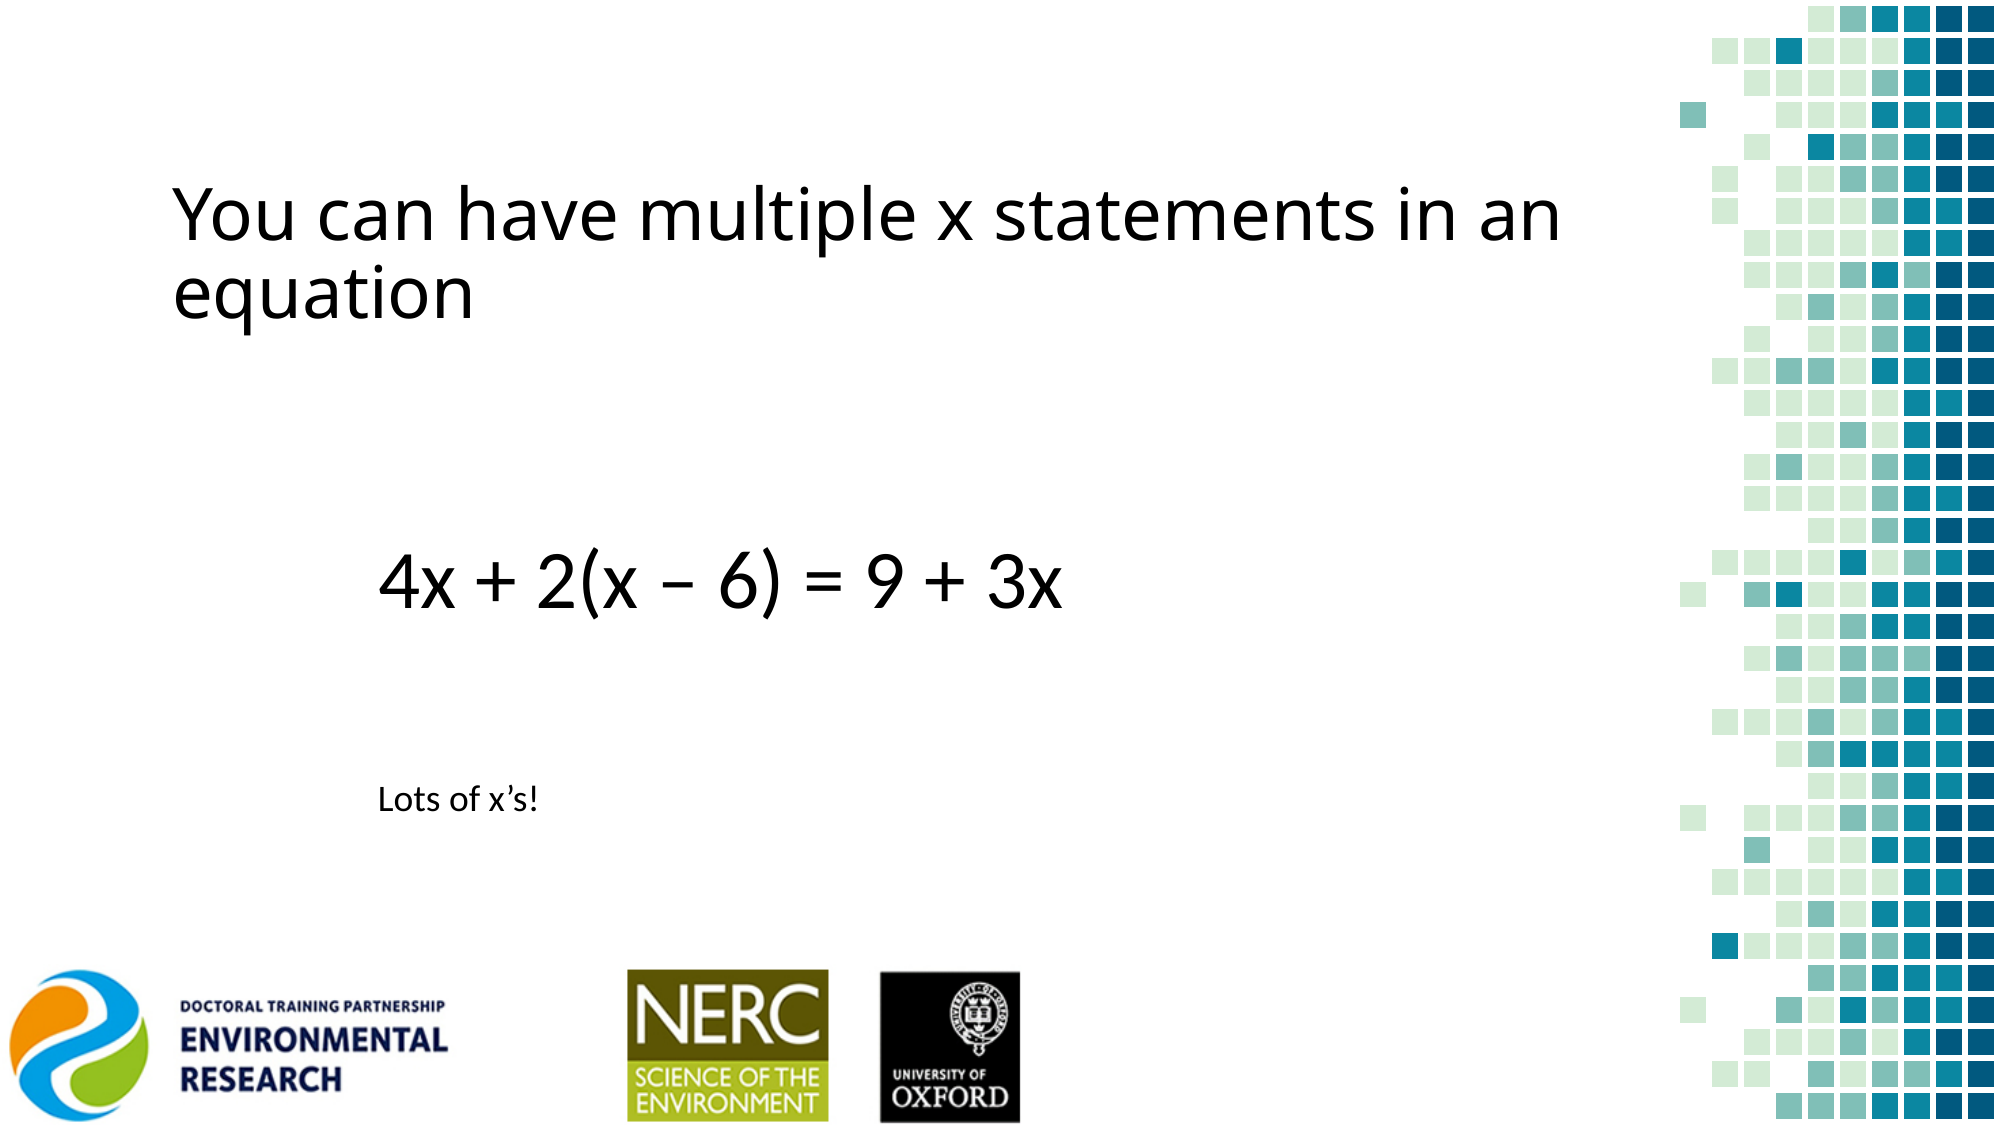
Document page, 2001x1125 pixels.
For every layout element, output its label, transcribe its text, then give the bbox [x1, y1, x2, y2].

text_box 4x + 2(x – 6) = 9 + 3x [363, 518, 1484, 634]
text_box Lots of x’s! [363, 766, 1444, 827]
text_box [0, 964, 1676, 1125]
title You can have multiple x statements in an equation [157, 161, 1636, 350]
